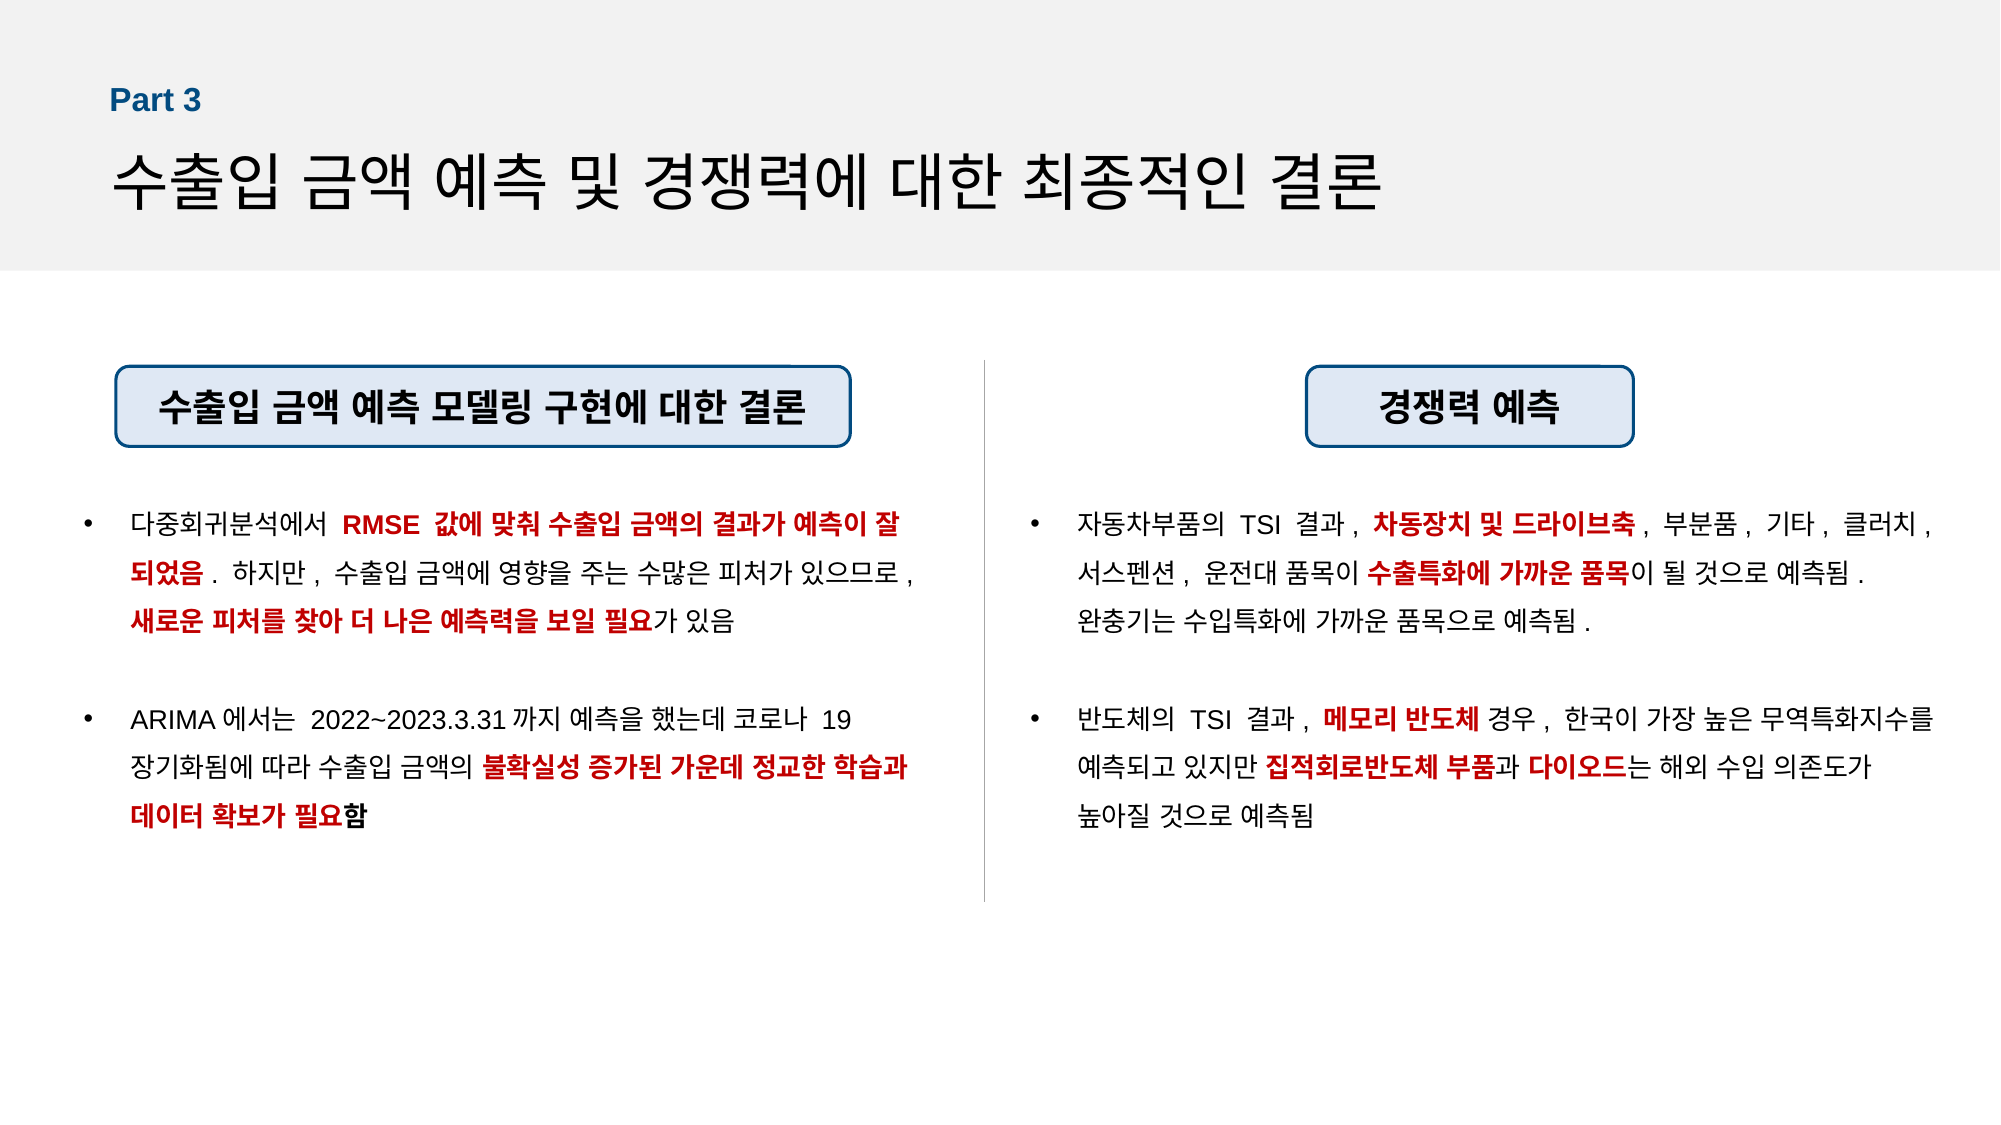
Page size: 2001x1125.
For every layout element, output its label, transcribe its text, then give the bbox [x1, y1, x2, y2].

text_box 경쟁력 예측 [1305, 365, 1635, 448]
text_box 다중회귀분석에서 RMSE 값에 맞춰 수출입 금액의 결과가 예측이 잘 되었음. 하지만, 수출입 금액에 영향을 주는 수많은 피처가 있으므로, 새로운 피처를 찾아 더 나은 예측력을 보일 필요가 있음 ARIMA에서는 2022~2023.3.31까지 예측을 했는데 코로나 19 장기화됨에 따라 수출입 금액의 불확실성 증가된 가운데 정교한 학습과 데이터 확보가 필요함 [68, 483, 935, 840]
text_box 수출입 금액 예측 모델링 구현에 대한 결론 [114, 365, 852, 448]
text_box 수출입 금액 예측 및 경쟁력에 대한 최종적인 결론 [96, 135, 1530, 226]
text_box 자동차부품의 TSI 결과, 차동장치 및 드라이브축, 부분품, 기타, 클러치, 서스펜션, 운전대 품목이 수출특화에 가까운 품목이 될 것으로 예측됨. 완충기는 수입특화에 가까운 품목으로 예측됨. 반도체의 TSI 결과, 메모리 반도체 경우, 한국이 가장 높은 무역특화지수를 예측되고 있지만 집적회로반도체 부품과 다이오드는 해외 수입 의존도가 높아질 것으로 예측됨 [1015, 483, 1953, 840]
text_box Part 3 [94, 70, 260, 126]
text_box [0, 0, 2000, 272]
